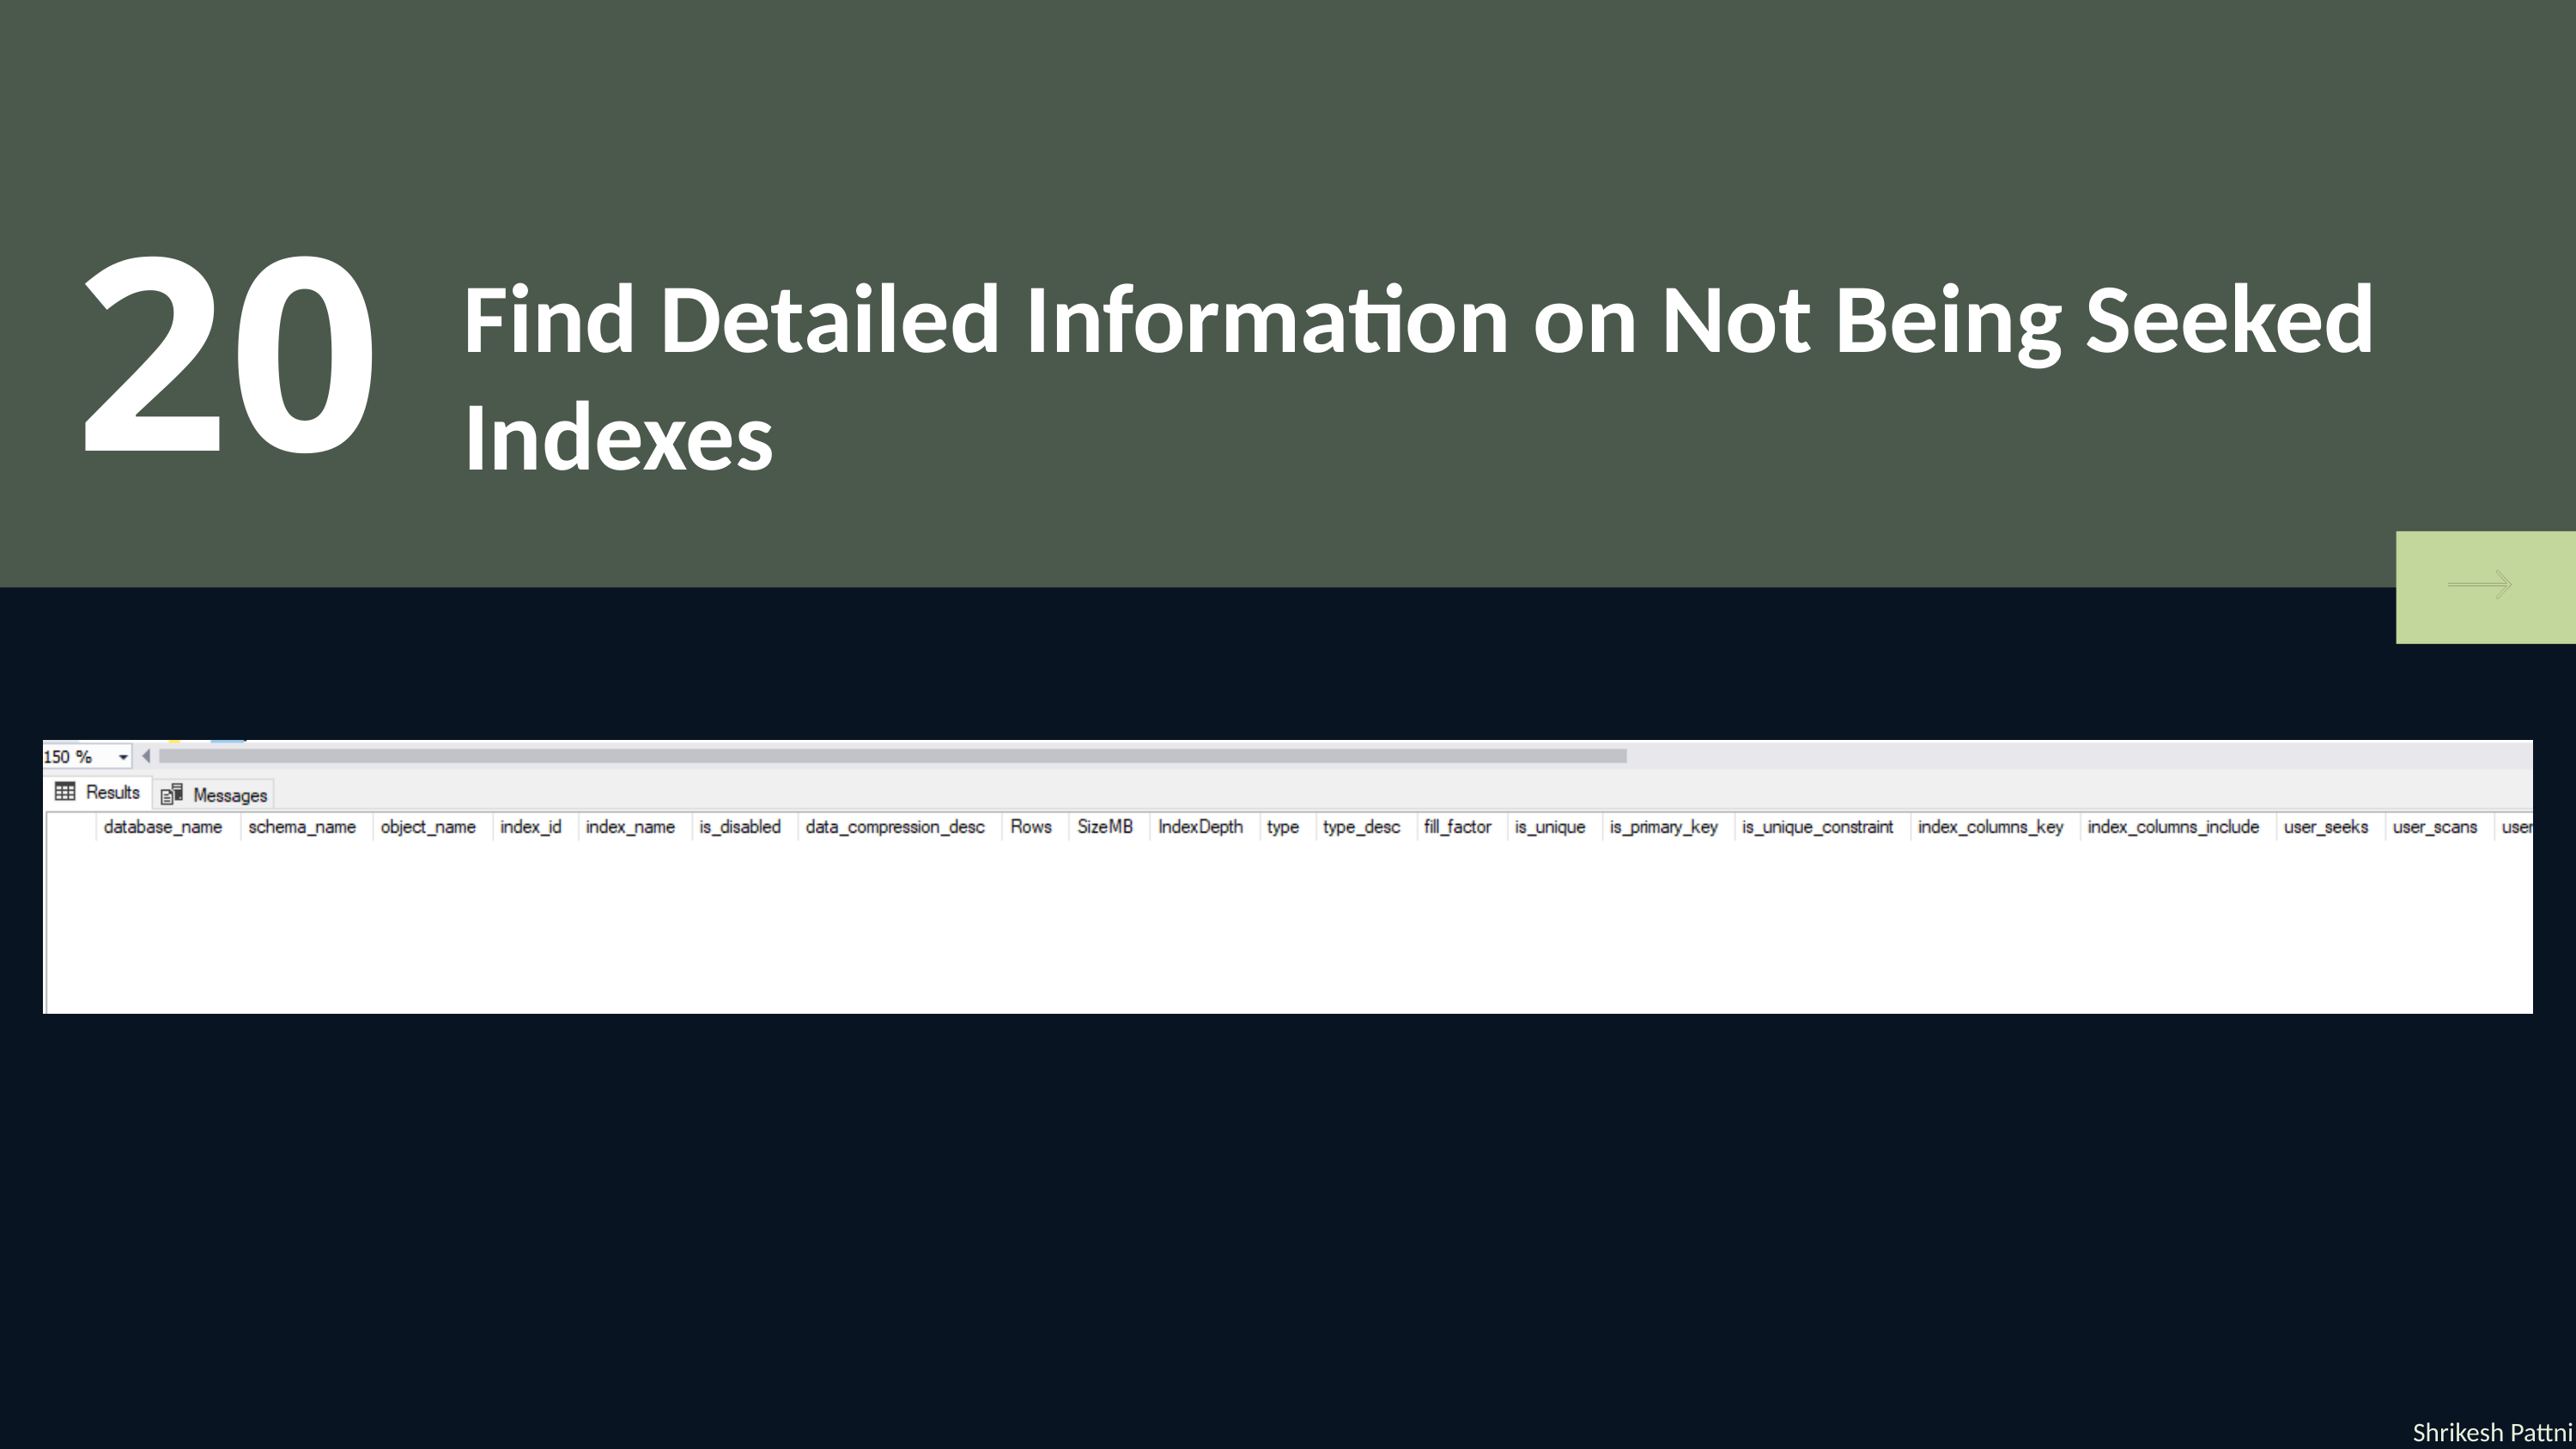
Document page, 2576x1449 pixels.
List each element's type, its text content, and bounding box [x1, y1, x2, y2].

text_box Find Detailed Information on Not Being Seeked Indexes [450, 247, 2553, 496]
text_box Shrikesh Pattni [2323, 1408, 2576, 1449]
text_box 20 [75, 322, 2008, 505]
text_box [0, 0, 2576, 589]
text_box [2396, 530, 2576, 645]
picture [43, 739, 2533, 1015]
